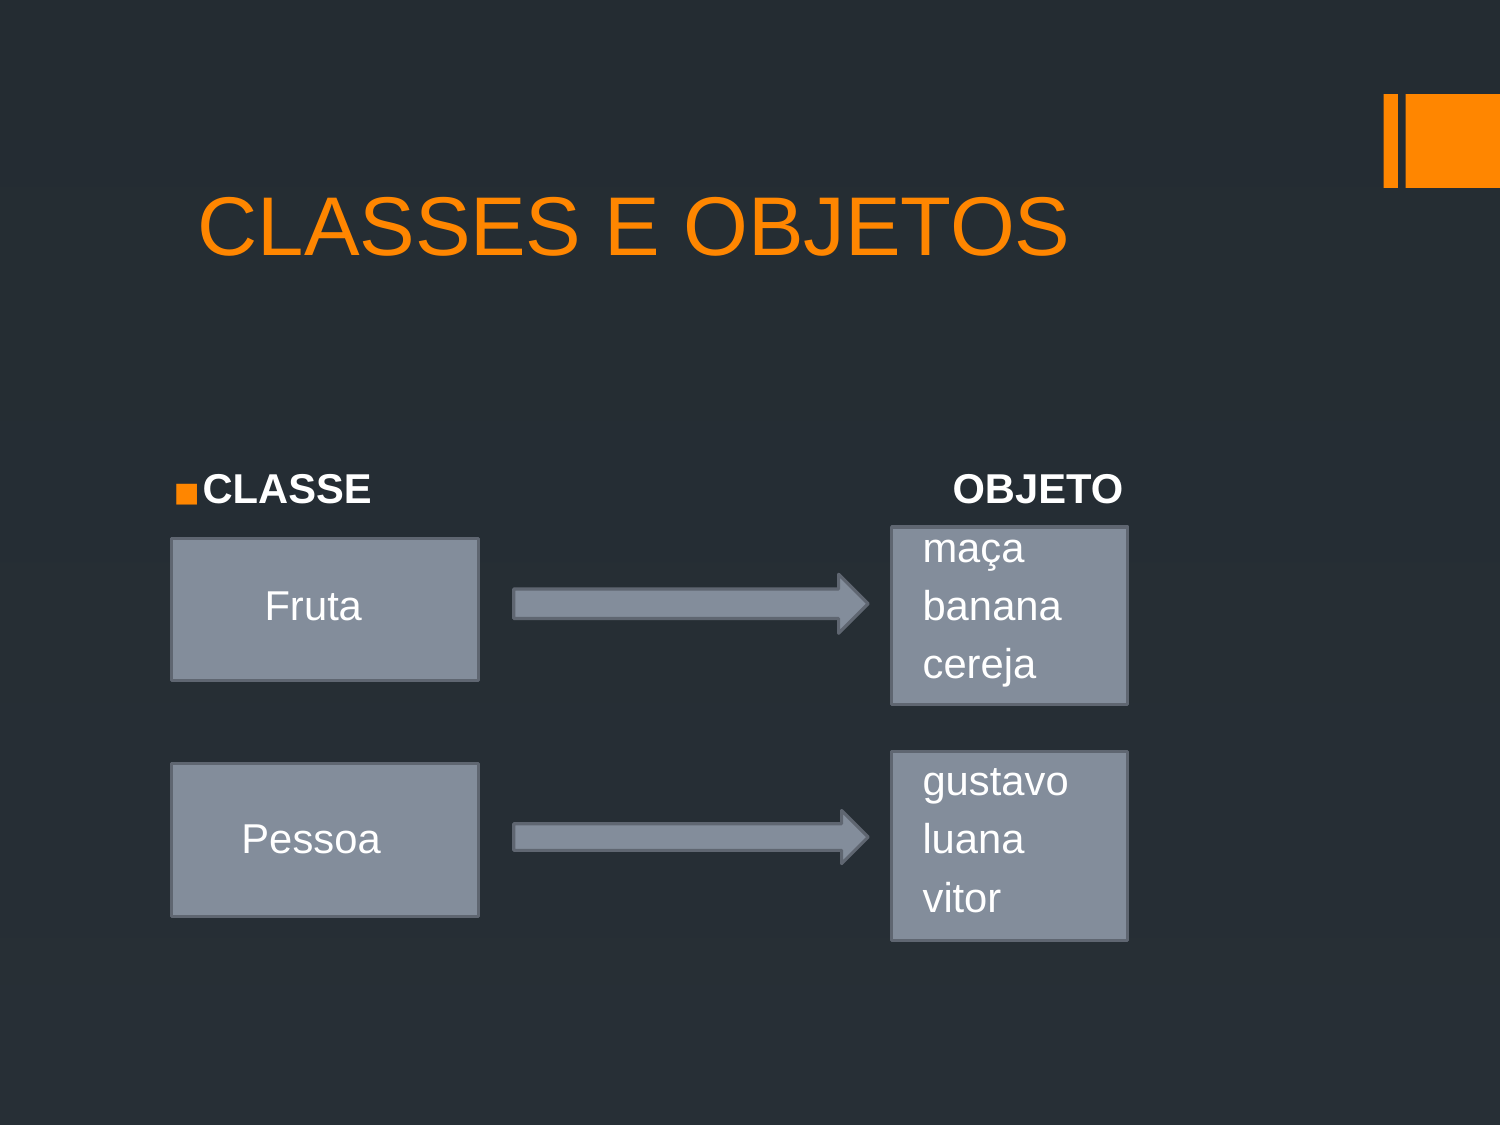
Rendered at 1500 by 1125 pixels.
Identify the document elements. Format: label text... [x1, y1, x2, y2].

text_box [513, 810, 869, 864]
text_box [513, 574, 869, 634]
list CLASSE OBJETO maça Fruta banana cereja gustavo Pessoa luana vitor [150, 454, 1350, 1035]
title CLASSES E OBJETOS [183, 90, 1383, 280]
